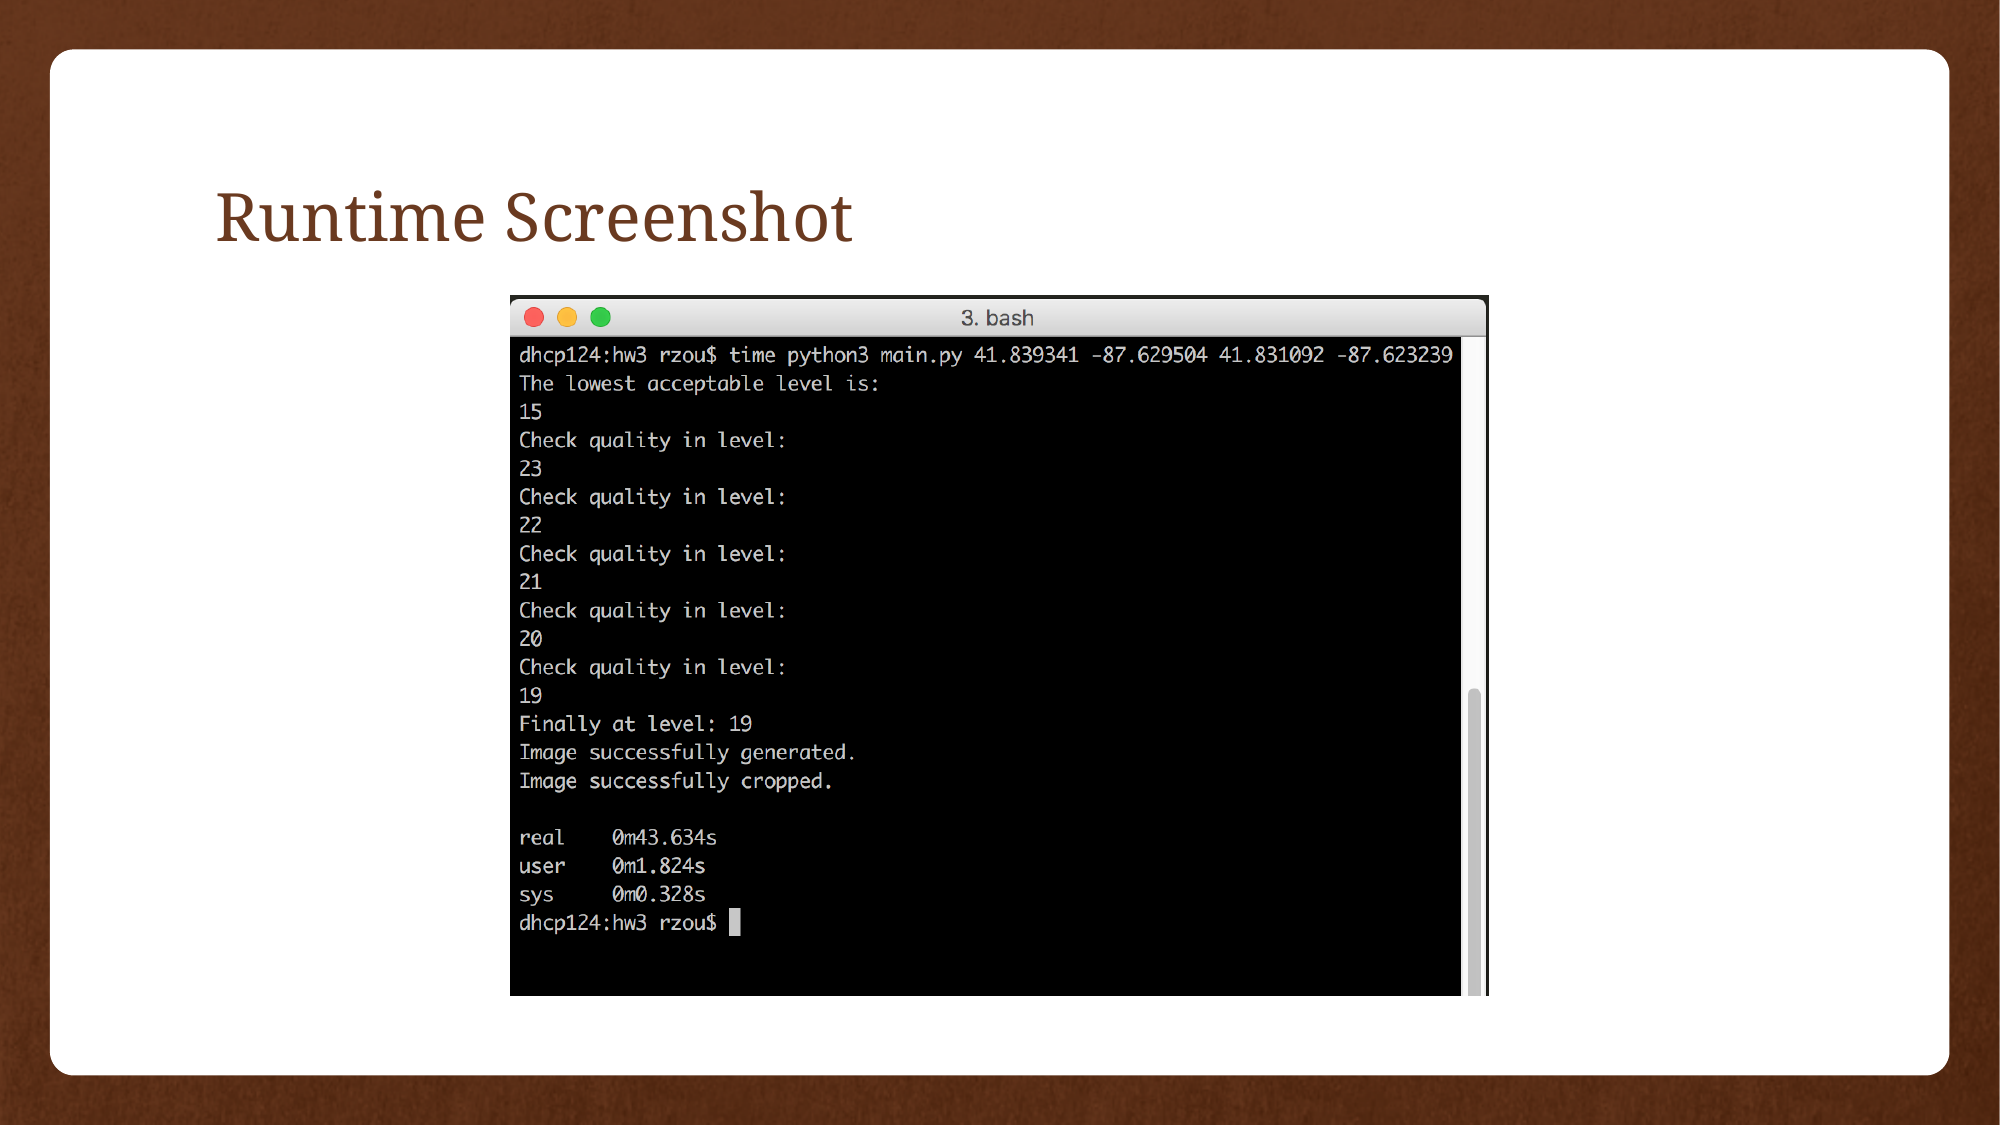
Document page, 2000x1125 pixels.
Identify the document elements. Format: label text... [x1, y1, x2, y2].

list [510, 295, 1489, 996]
title Runtime Screenshot [199, 70, 1800, 263]
